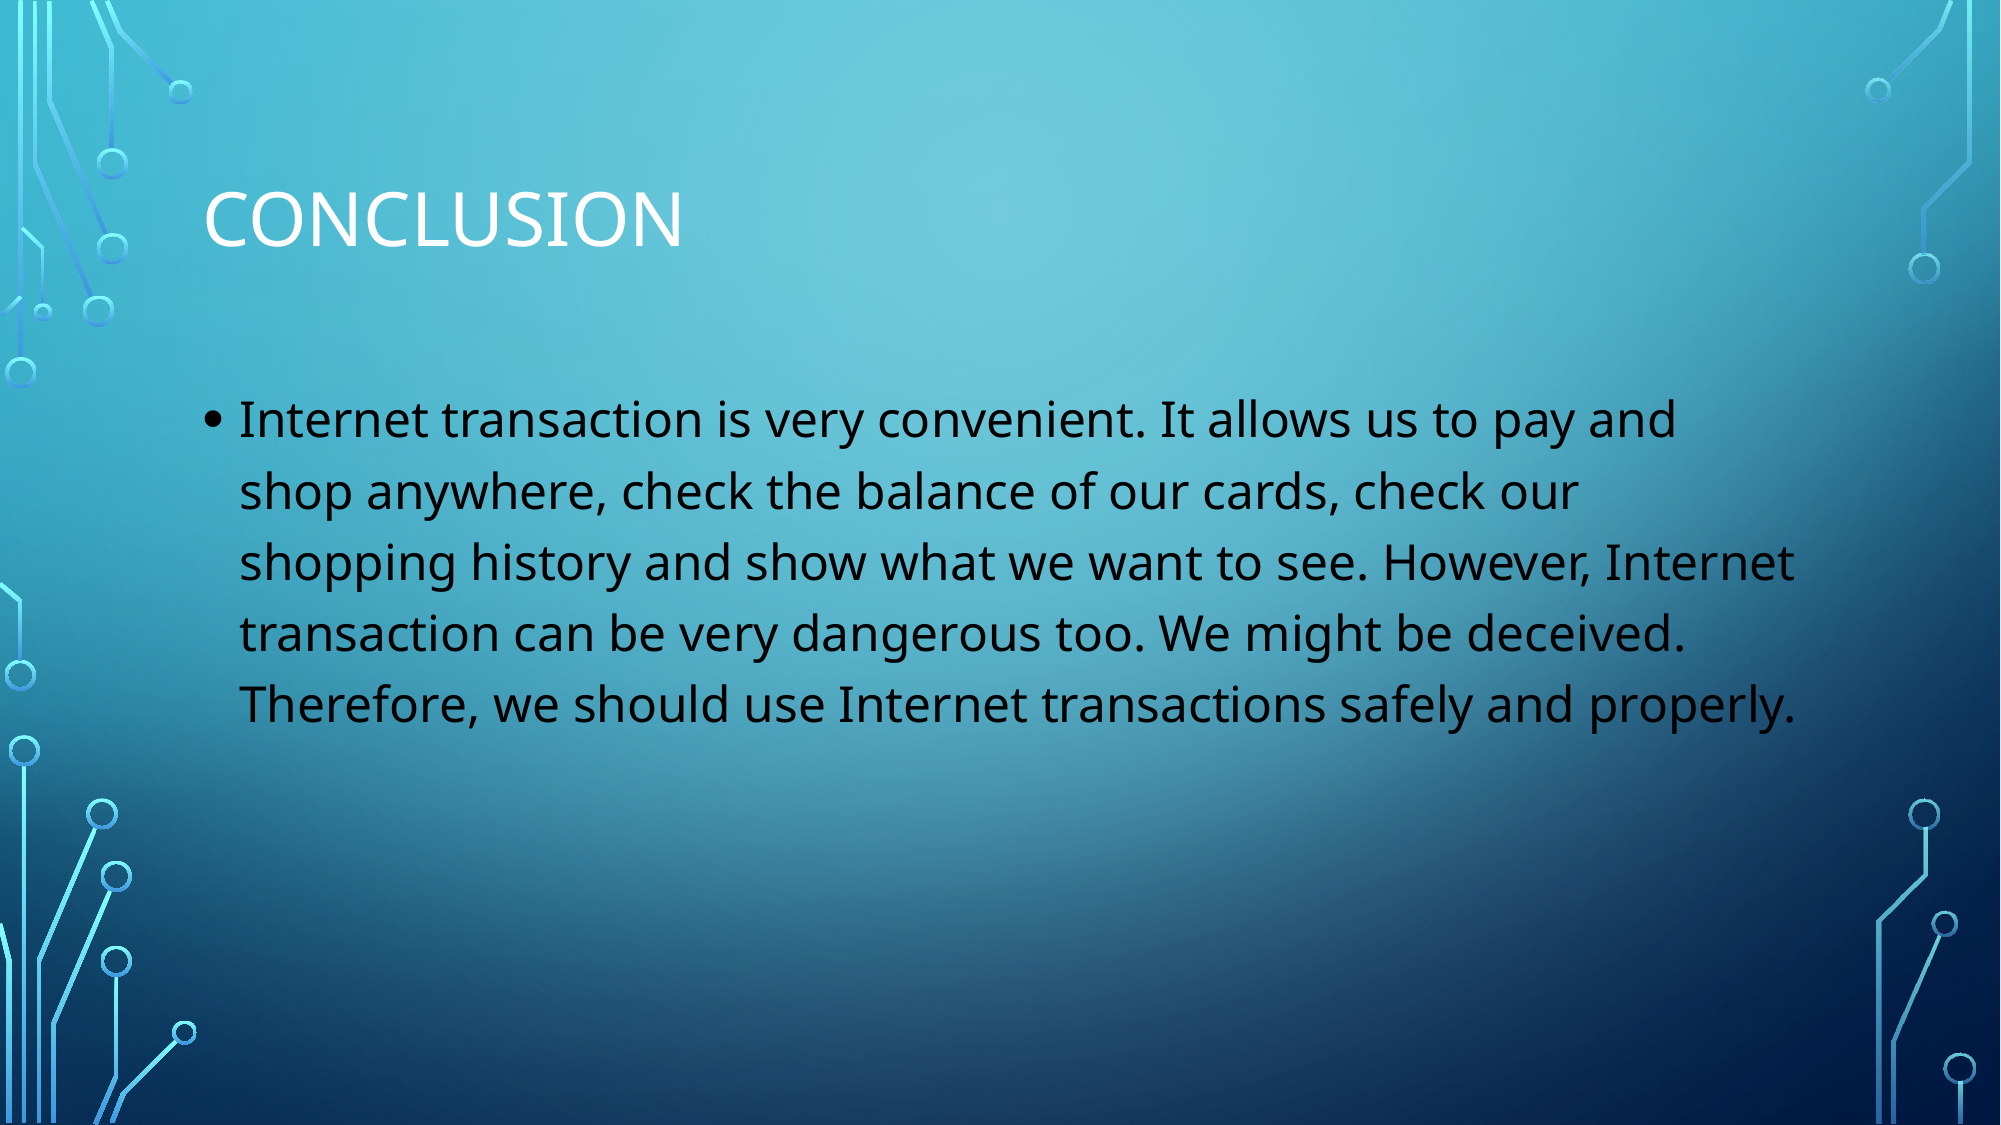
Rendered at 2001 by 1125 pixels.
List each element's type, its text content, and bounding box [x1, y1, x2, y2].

title conclusion [187, 101, 1813, 344]
list Internet transaction is very convenient. It allows us to pay and shop anywhere, check the balance of our cards, check our shopping history and show what we want to see. However, Internet transaction can be very dangerous too. We might be deceived. Therefore, we should use Internet transactions safely and properly. [187, 369, 1813, 950]
